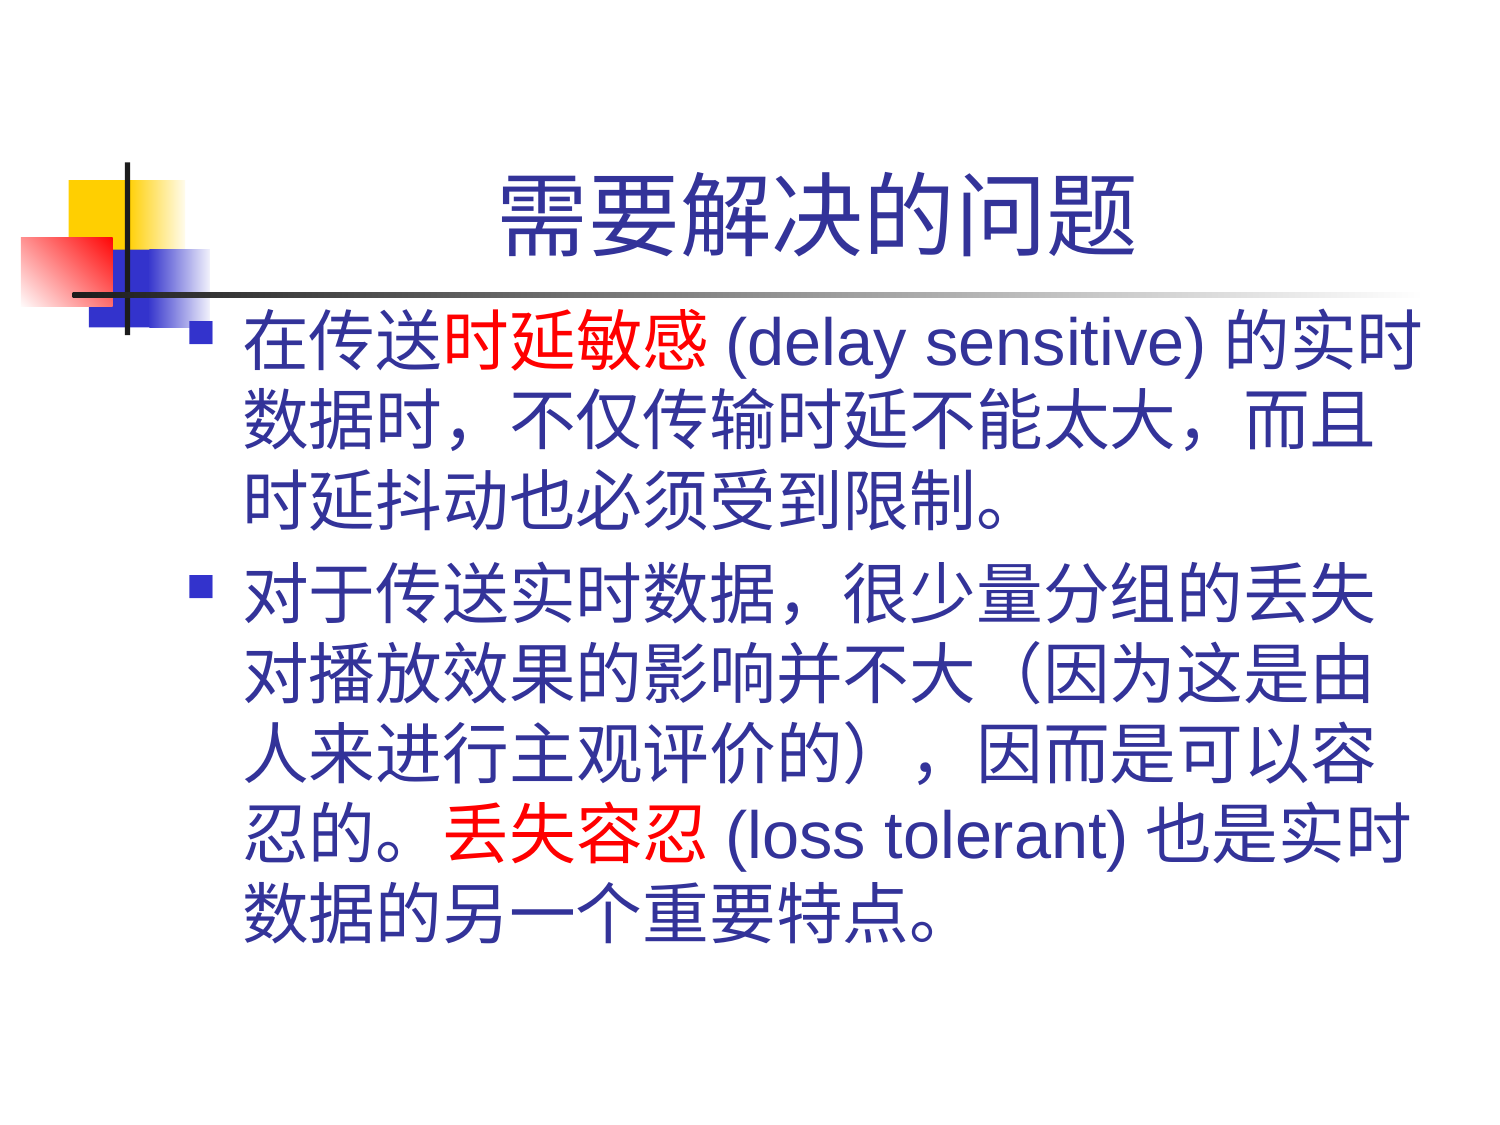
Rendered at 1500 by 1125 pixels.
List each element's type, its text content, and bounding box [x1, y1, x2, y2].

list 在传送时延敏感(delay sensitive)的实时数据时，不仅传输时延不能太大，而且时延抖动也必须受到限制。 对于传送实时数据，很少量分组的丢失对播放效果的影响并不大（因为这是由人来进行主观评价的），因而是可以容忍的。丢失容忍(loss tolerant)也是实时数据的另一个重要特点。 [171, 290, 1447, 966]
title 需要解决的问题 [188, 35, 1468, 275]
